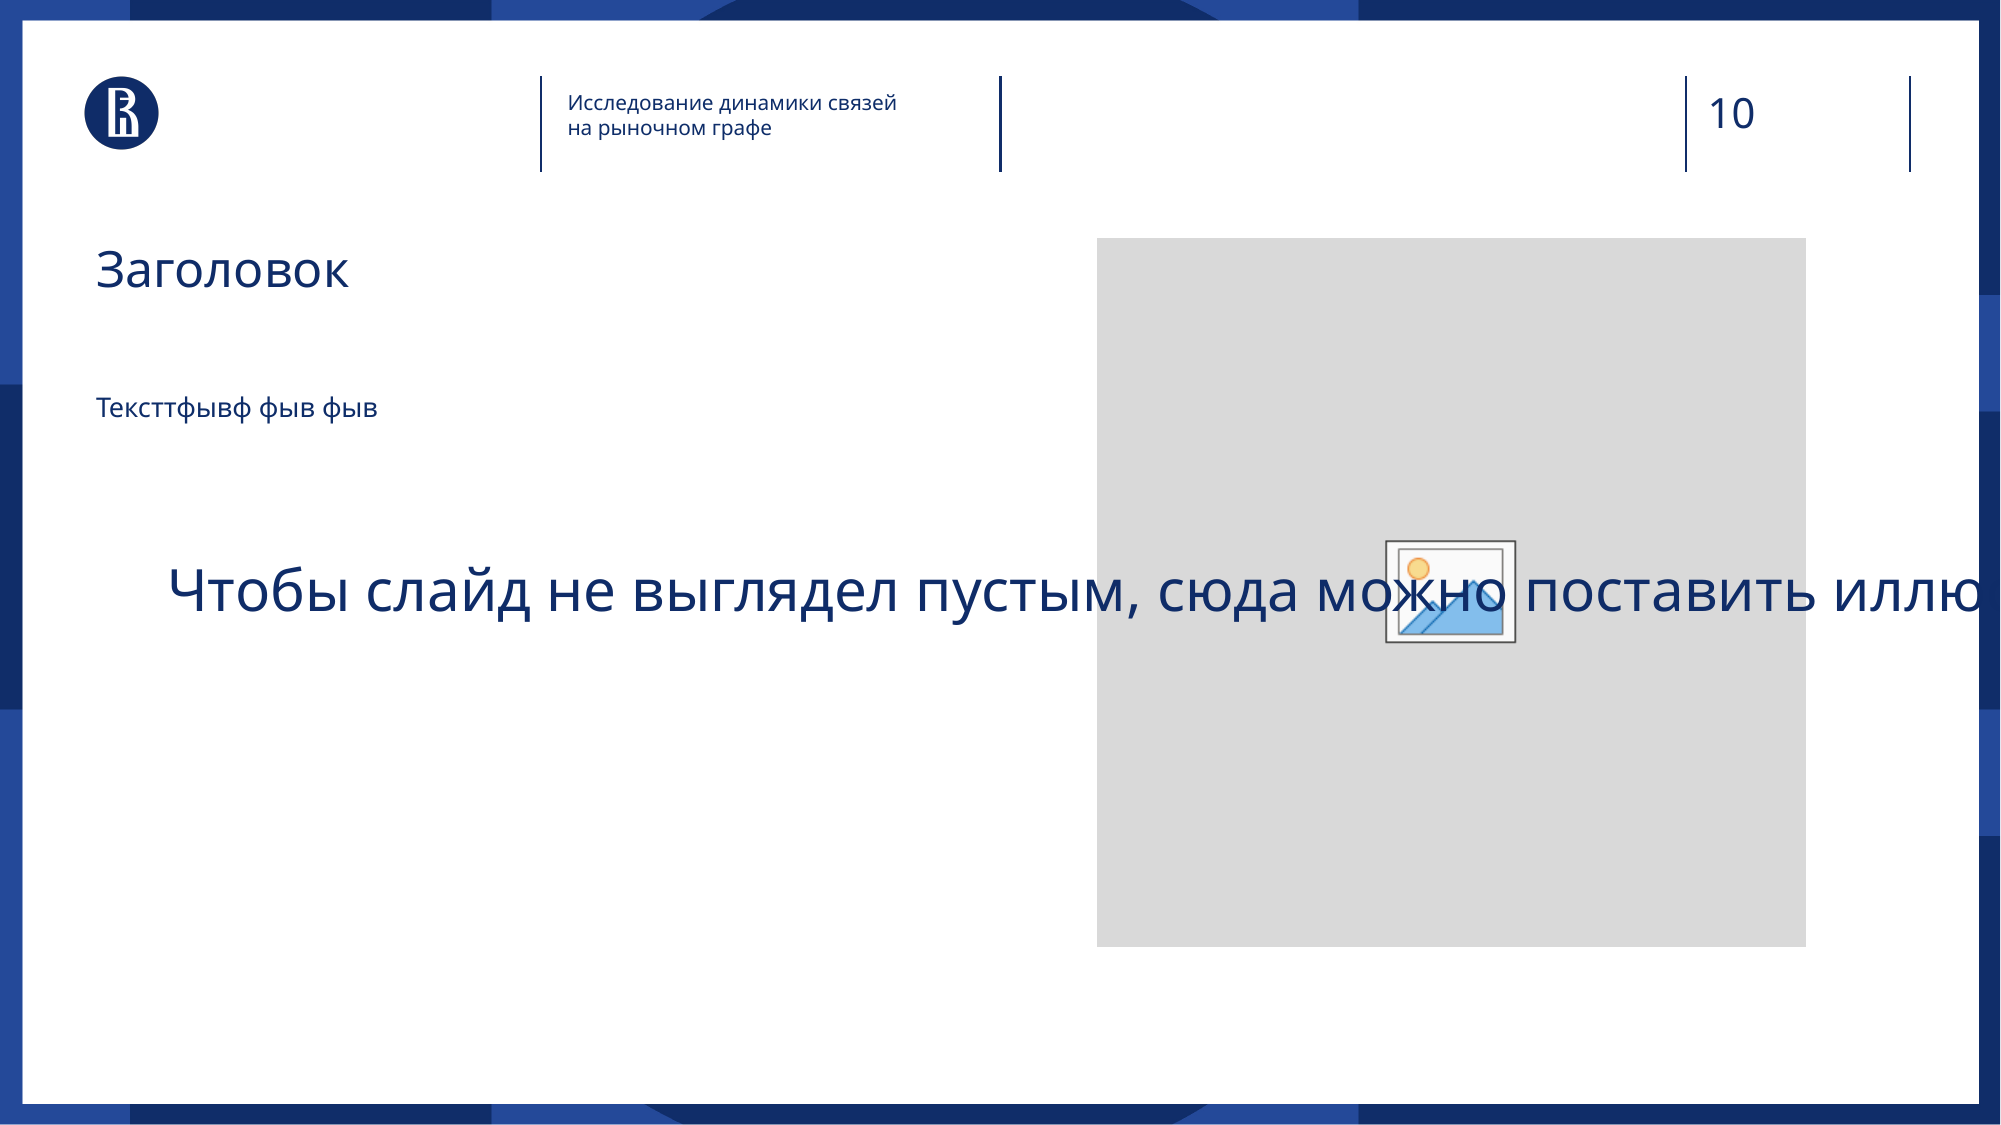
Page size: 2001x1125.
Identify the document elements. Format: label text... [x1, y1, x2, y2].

title Заголовок [96, 237, 957, 365]
list Тексттфывф фыв фыв [96, 390, 957, 947]
picture [0, 0, 2001, 1125]
list Исследование динамики связей на рыночном графе [567, 90, 907, 157]
